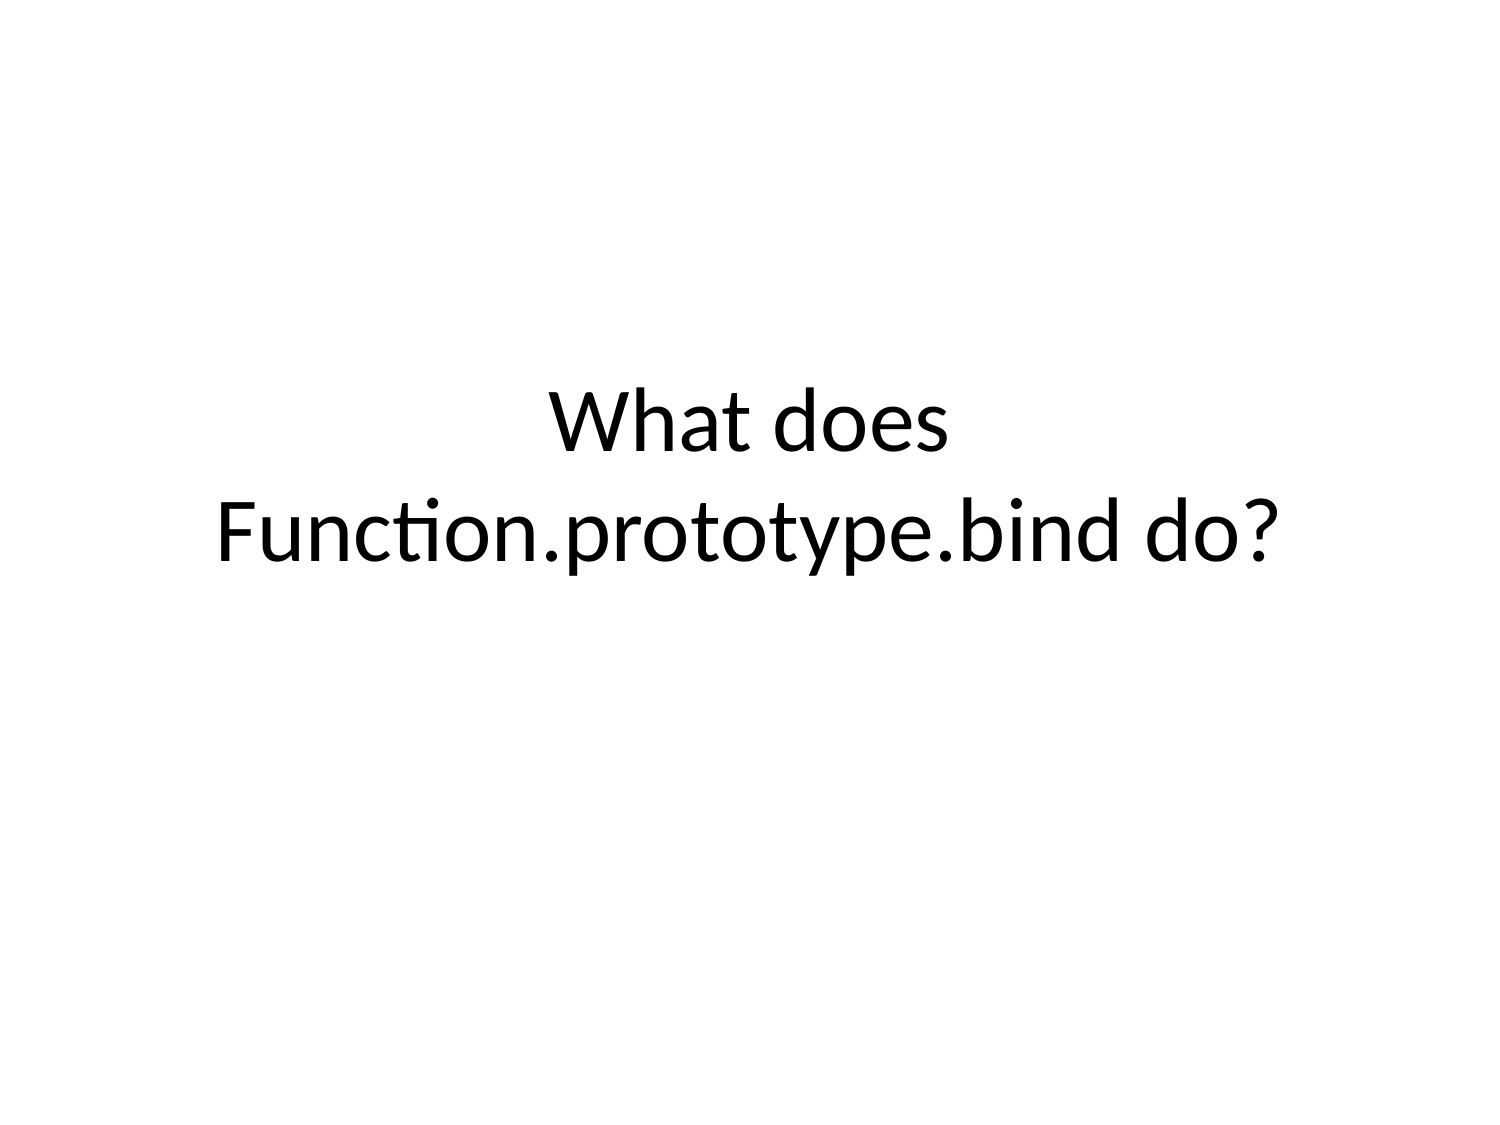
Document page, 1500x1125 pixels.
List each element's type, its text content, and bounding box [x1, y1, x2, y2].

title What does Function.prototype.bind do? [112, 349, 1388, 591]
